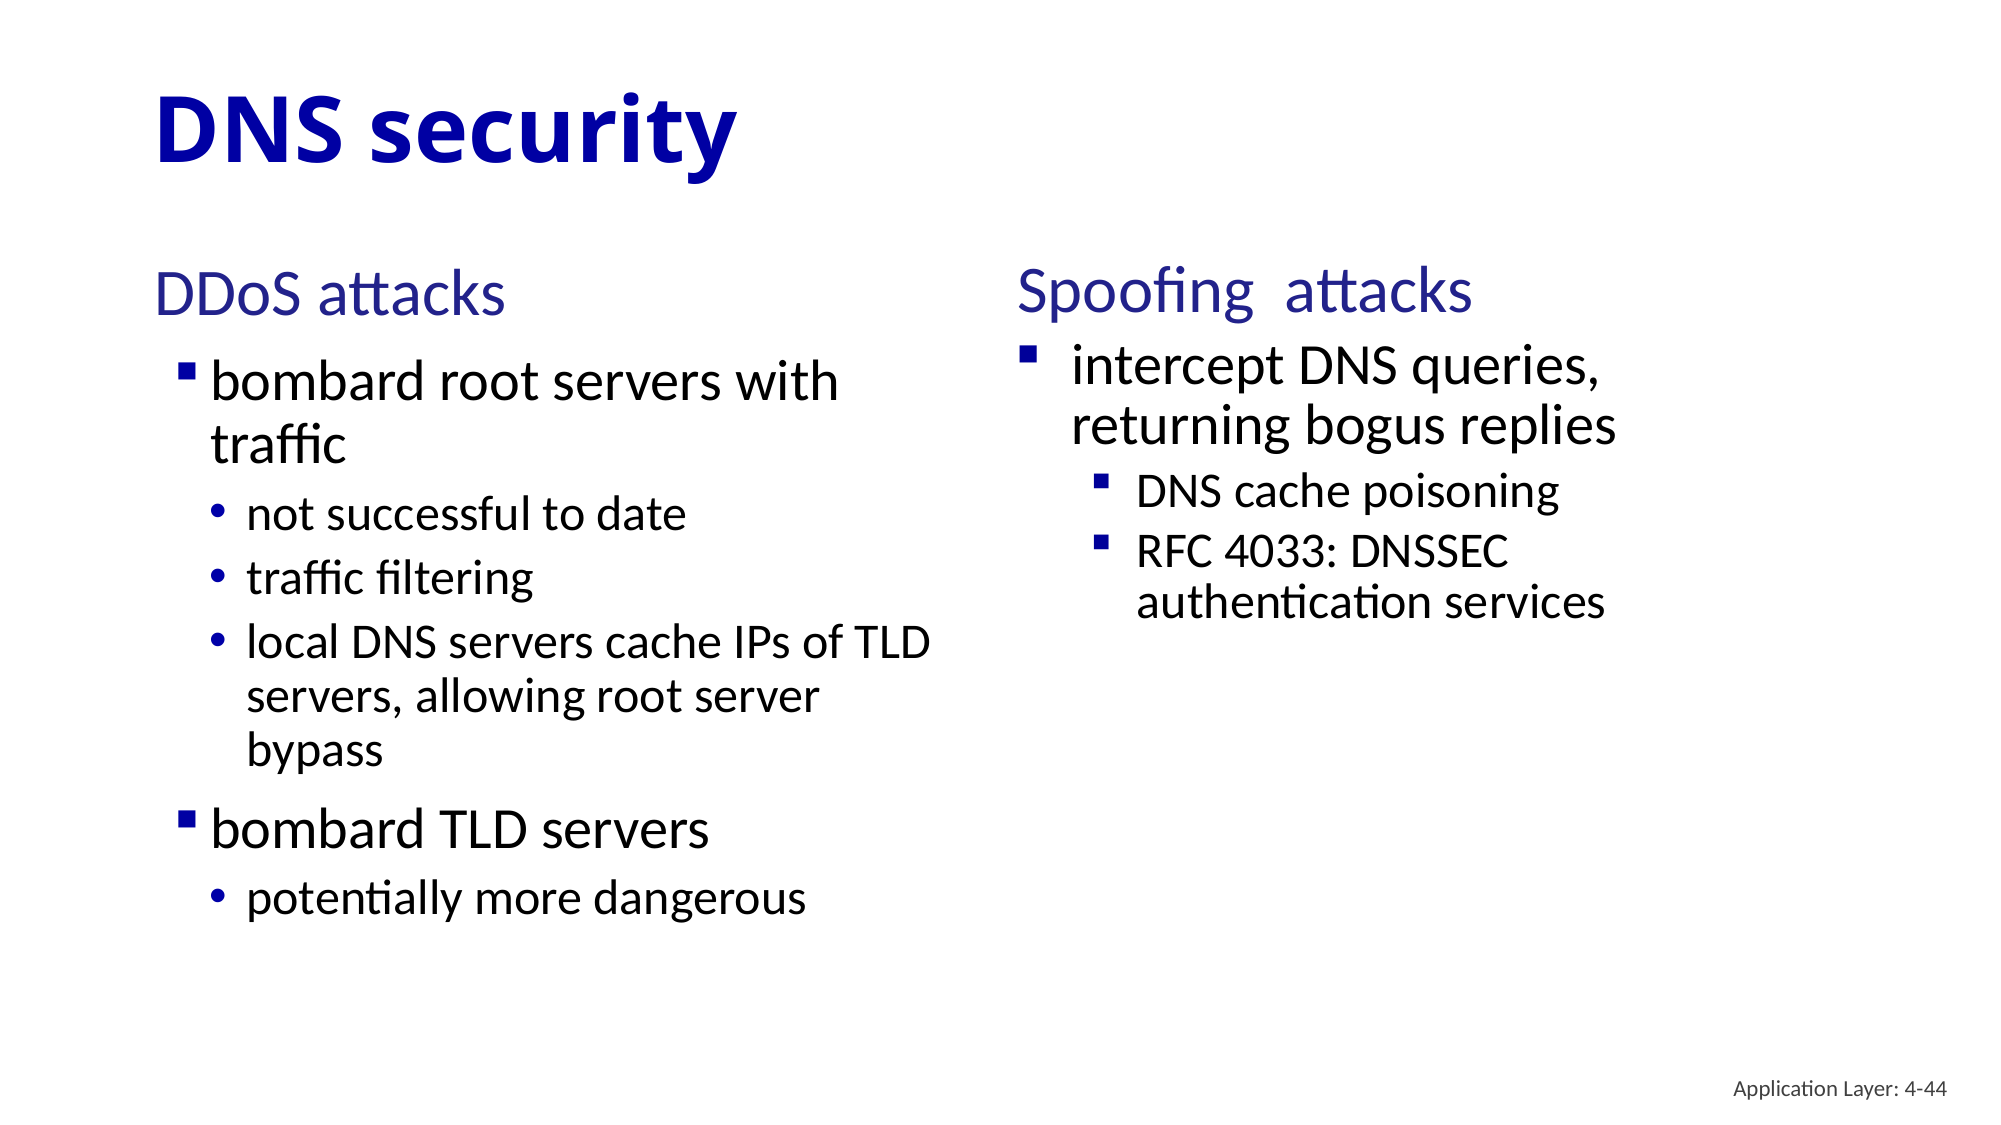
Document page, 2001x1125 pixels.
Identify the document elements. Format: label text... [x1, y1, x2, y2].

title DNS security [137, 59, 1863, 207]
slide_number Application Layer: 4-44 [1512, 1056, 1963, 1117]
text_box Spoofing attacks intercept DNS queries, returning bogus replies DNS cache poisoning RFC 4033: DNSSEC authentication services [999, 250, 1781, 1013]
text_box DDoS attacks bombard root servers with traffic not successful to date traffic filtering local DNS servers cache IPs of TLD servers, allowing root server bypass bombard TLD servers potentially more dangerous [137, 250, 962, 1013]
